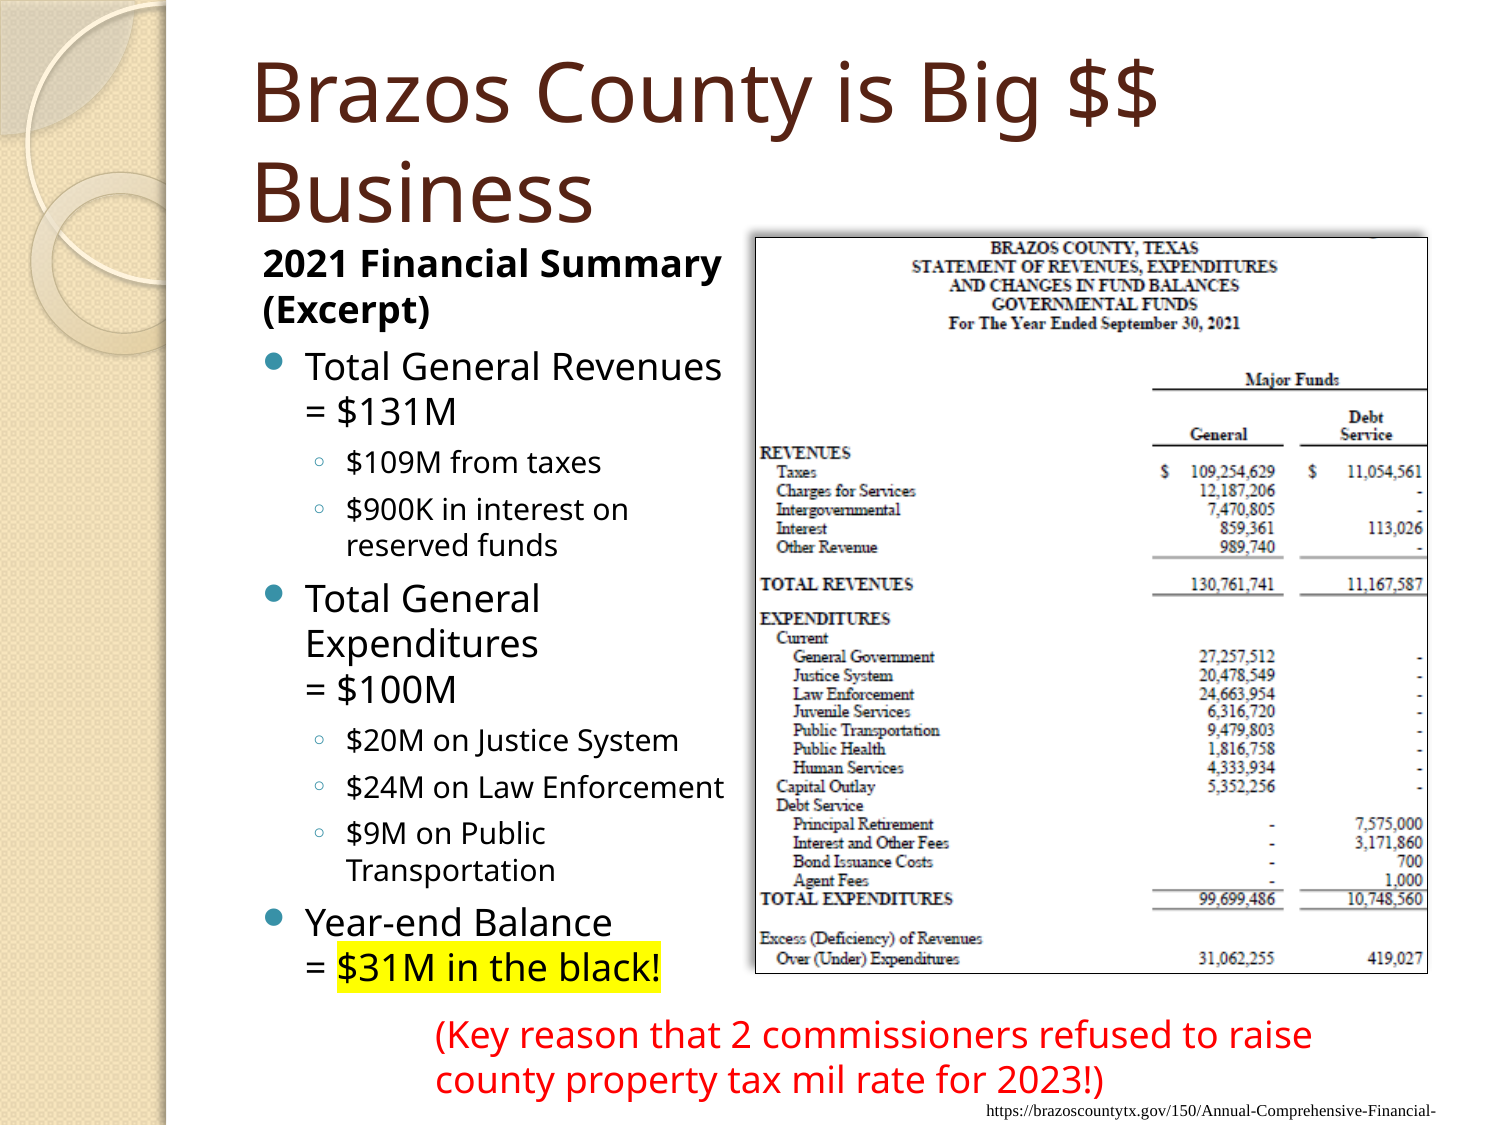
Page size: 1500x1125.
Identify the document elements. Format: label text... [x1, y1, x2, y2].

text_box https://brazoscountytx.gov/150/Annual-Comprehensive-Financial-Reports [971, 1092, 1498, 1125]
picture [755, 237, 1428, 974]
text_box (Key reason that 2 commissioners refused to raise county property tax mil rate for 2023!) [420, 1004, 1339, 1109]
list 2021 Financial Summary (Excerpt) Total General Revenues = $131M $109M from taxes $900K in interest on reserved funds Total General Expenditures = $100M $20M on Justice System $24M on Law Enforcement $9M on Public Transportation Year-end Balance = $31M in the black! [235, 232, 745, 1025]
title Brazos County is Big $$ Business [235, 45, 1466, 233]
